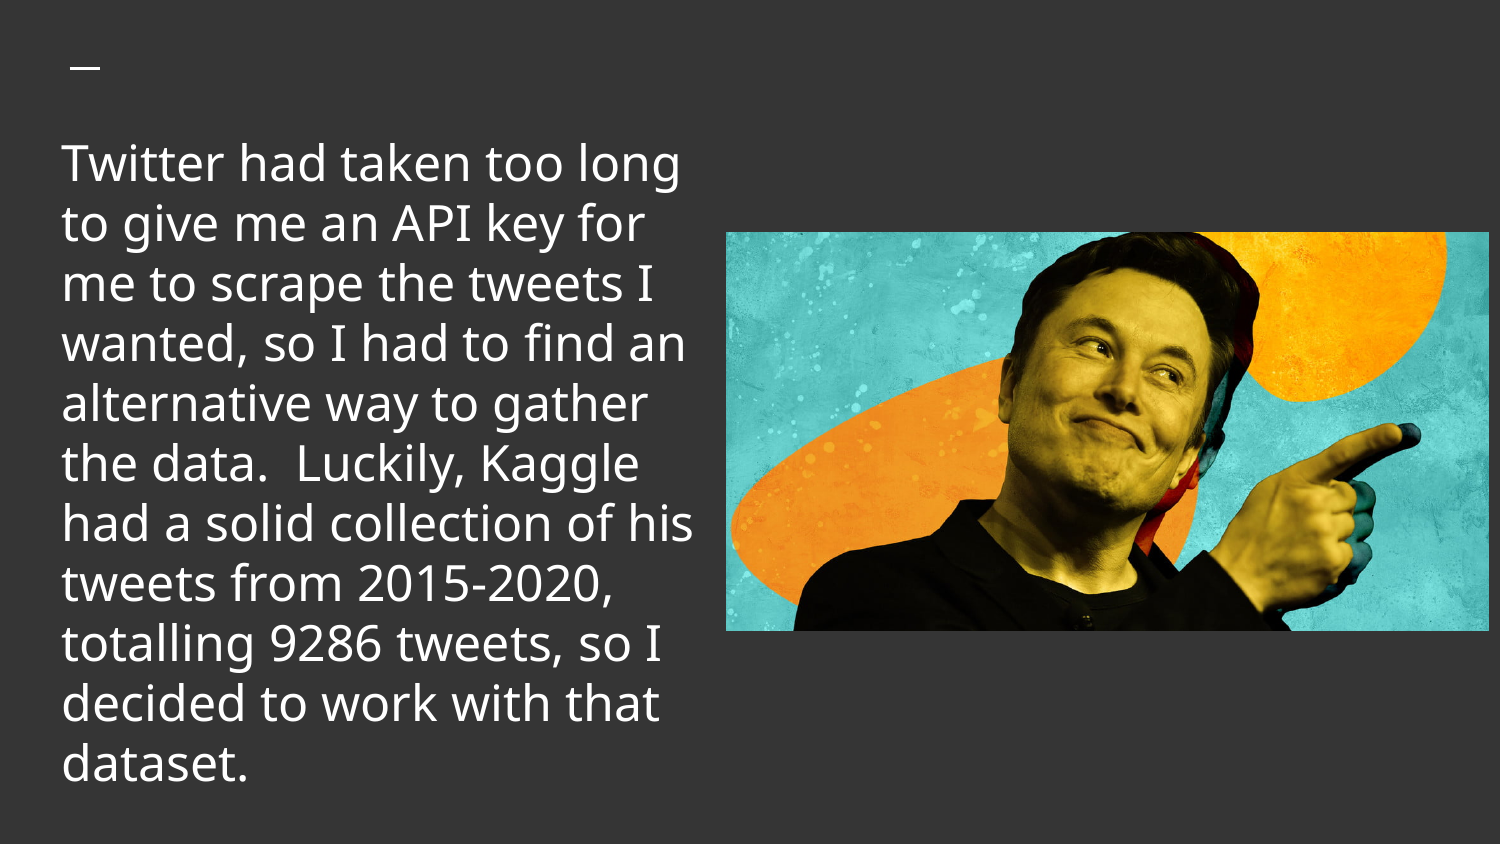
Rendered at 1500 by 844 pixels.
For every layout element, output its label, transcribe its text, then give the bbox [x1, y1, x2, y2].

picture [726, 231, 1489, 631]
title Twitter had taken too long to give me an API key for me to scrape the tweets I wanted, so I had to find an alternative way to gather the data. Luckily, Kaggle had a solid collection of his tweets from 2015-2020, totalling 9286 tweets, so I decided to work with that dataset. [46, 116, 727, 746]
